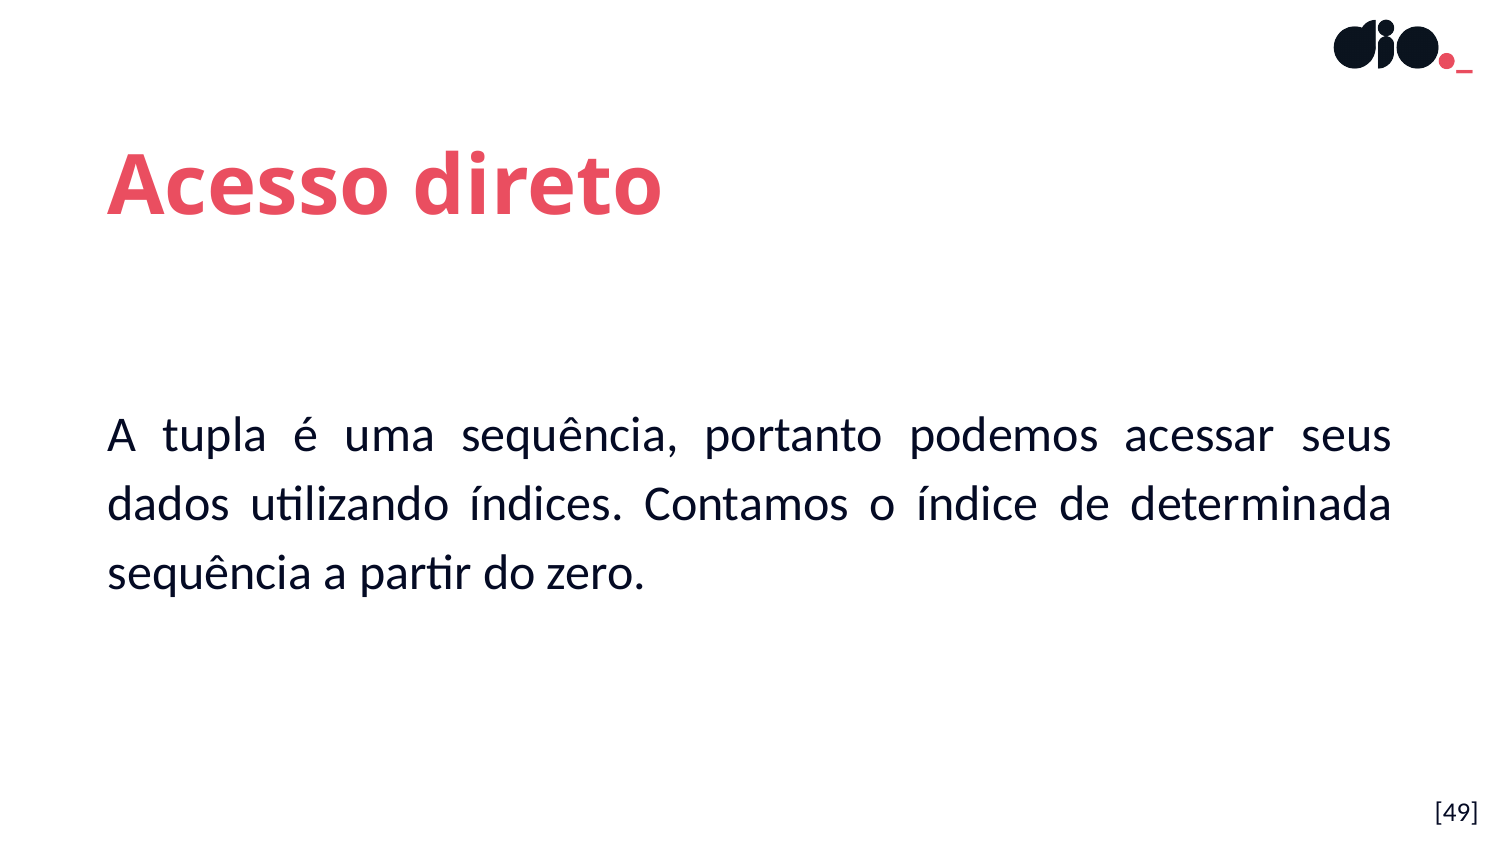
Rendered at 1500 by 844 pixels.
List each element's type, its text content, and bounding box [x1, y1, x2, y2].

slide_number [49] [1403, 779, 1494, 844]
text_box Acesso direto [92, 104, 1408, 243]
text_box A tupla é uma sequência, portanto podemos acessar seus dados utilizando índices. Contamos o índice de determinada sequência a partir do zero. [92, 243, 1408, 749]
picture [1333, 19, 1473, 74]
